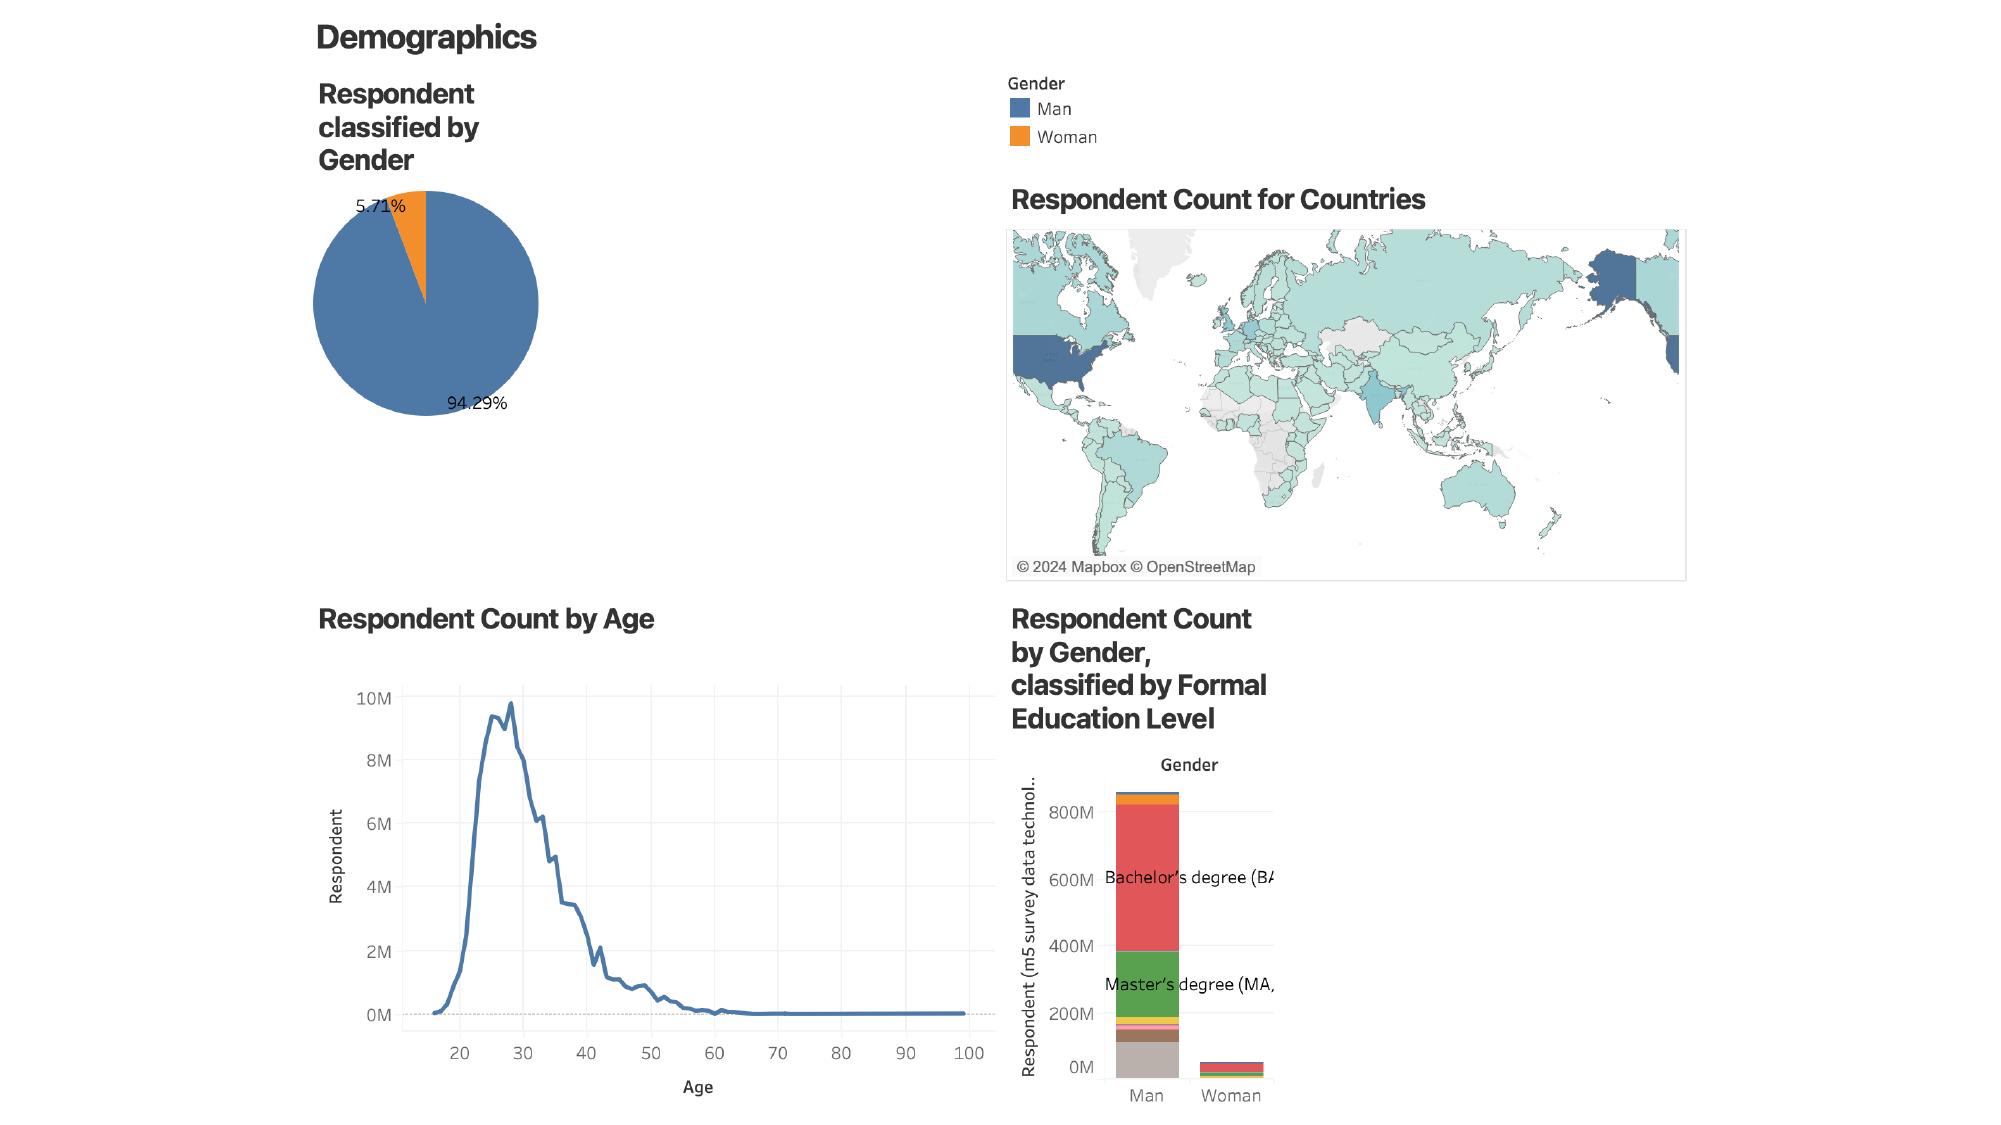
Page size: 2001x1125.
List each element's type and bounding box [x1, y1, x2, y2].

picture [296, 0, 1704, 1125]
